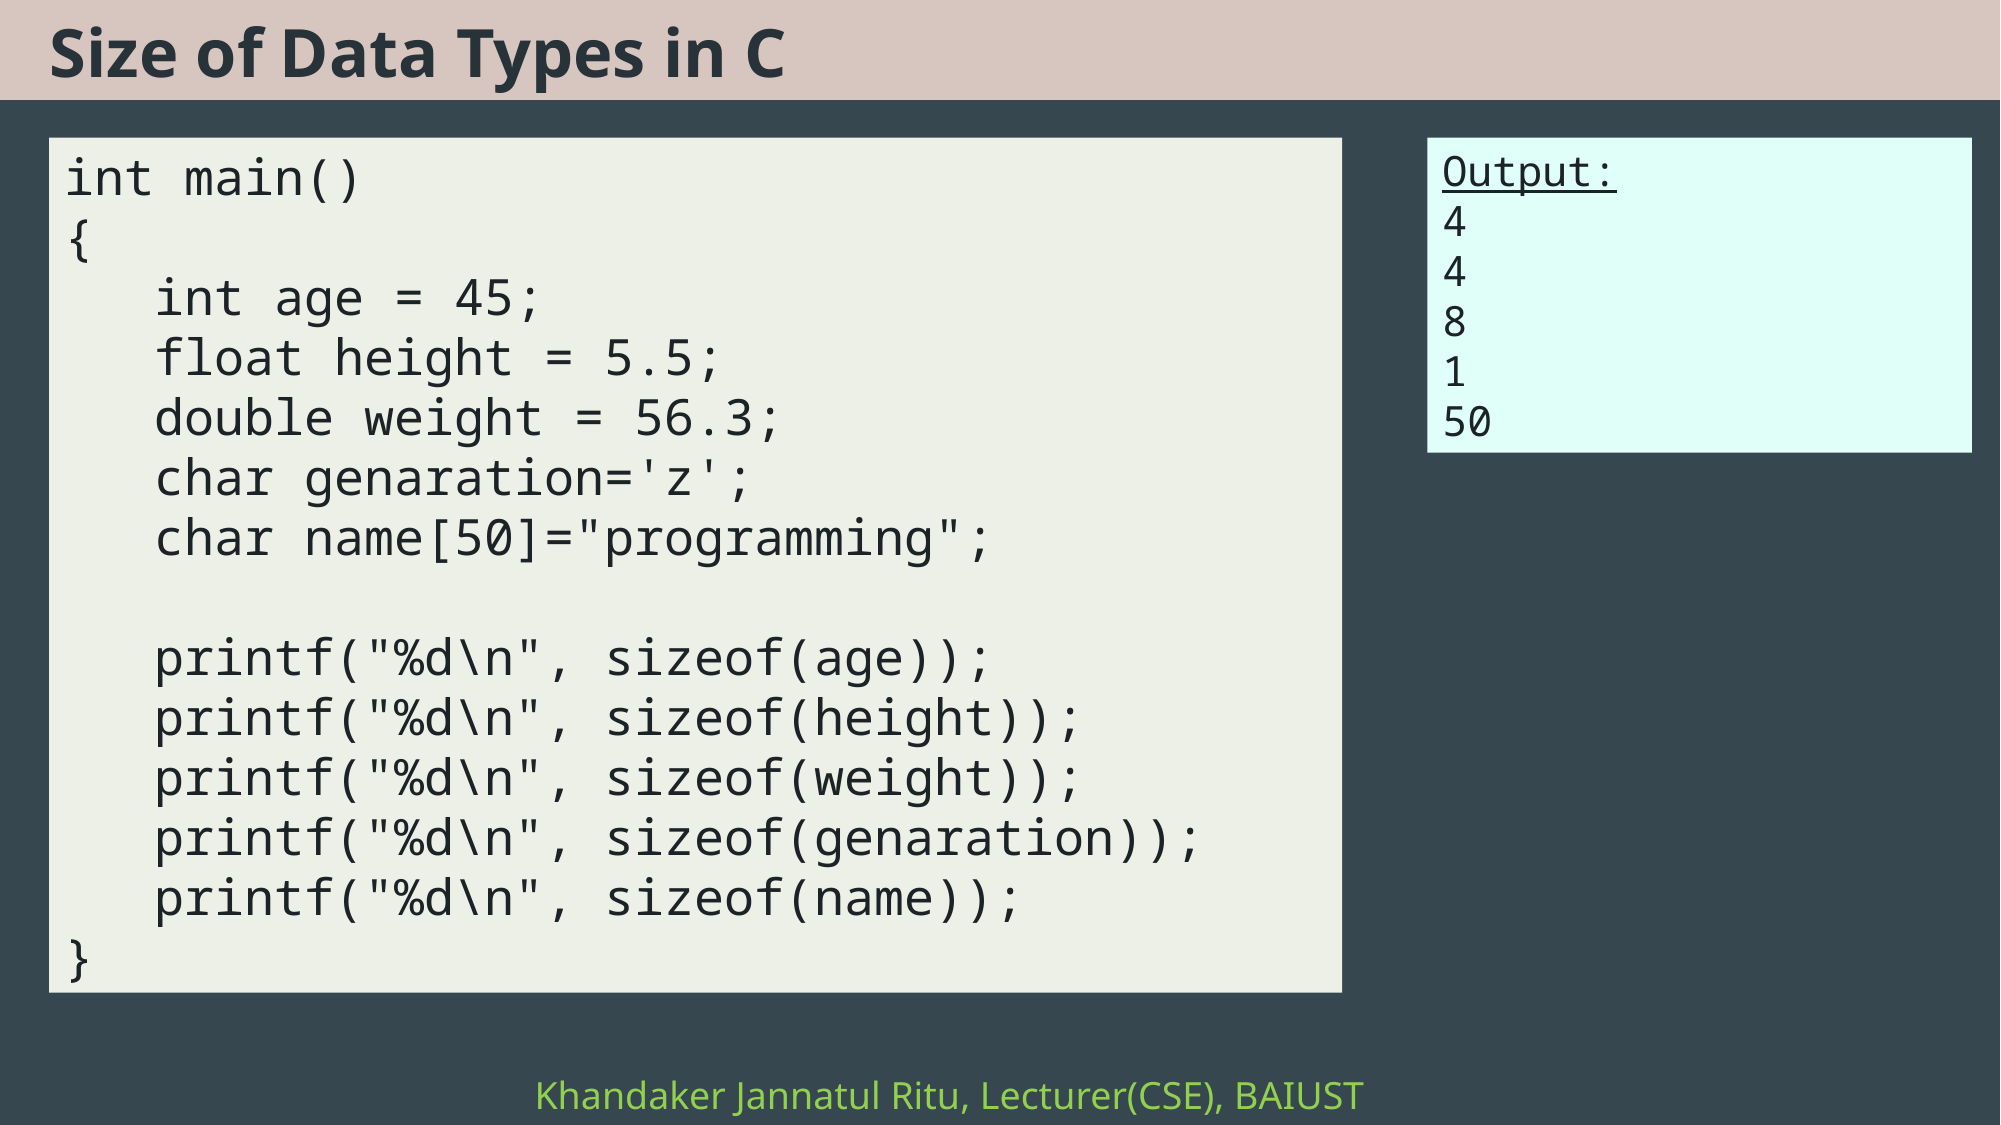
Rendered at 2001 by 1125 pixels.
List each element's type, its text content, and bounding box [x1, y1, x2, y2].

text_box int main() { int age = 45; float height = 5.5; double weight = 56.3; char genaration='z'; char name[50]="programming"; printf("%d\n", sizeof(age)); printf("%d\n", sizeof(height)); printf("%d\n", sizeof(weight)); printf("%d\n", sizeof(genaration)); printf("%d\n", sizeof(name)); } [49, 137, 1343, 993]
text_box Khandaker Jannatul Ritu, Lecturer(CSE), BAIUST [519, 1064, 1631, 1125]
title Size of Data Types in C [0, 0, 2000, 100]
text_box Output: 4 4 8 1 50 [1427, 137, 1972, 453]
